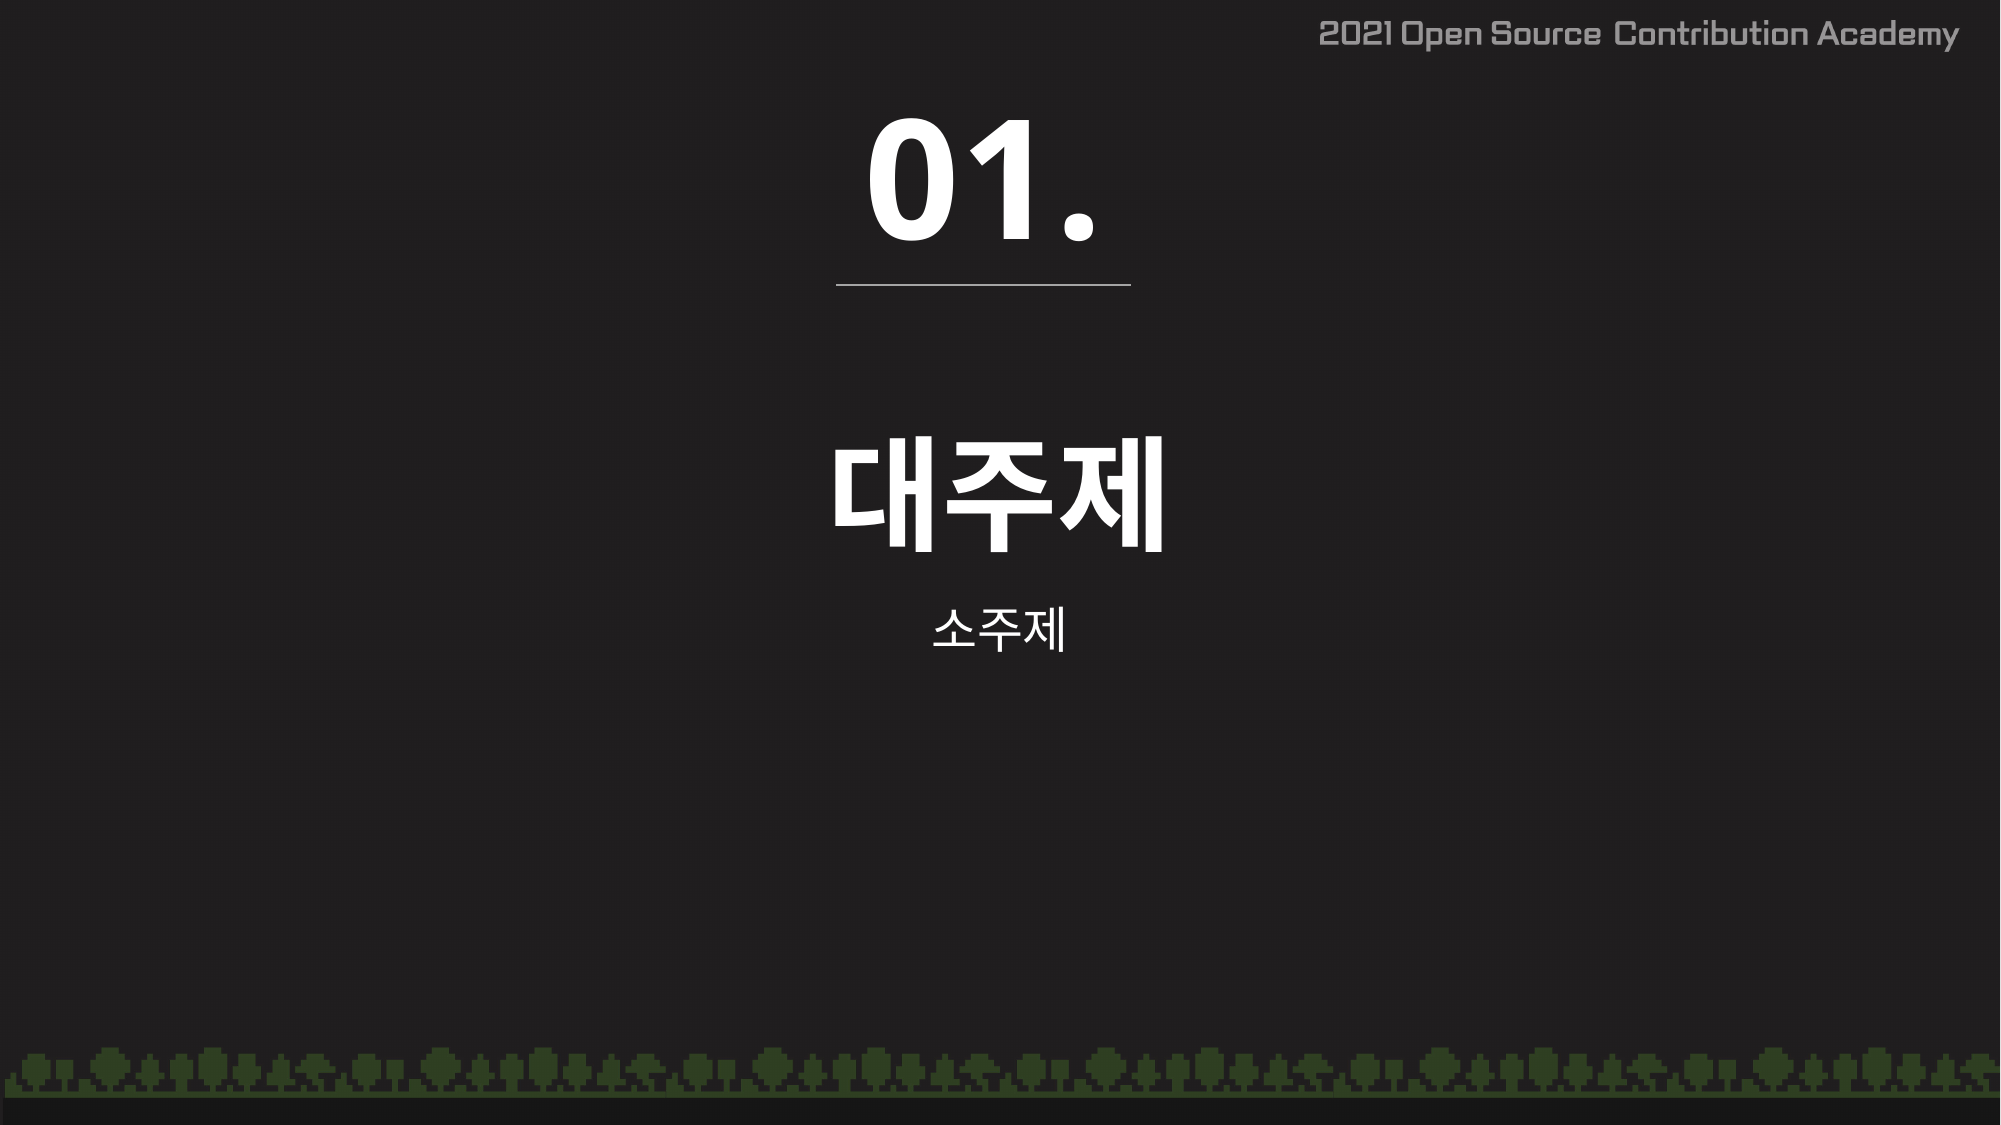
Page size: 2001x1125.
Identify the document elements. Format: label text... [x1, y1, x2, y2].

title 대주제 [249, 184, 1750, 576]
list 01. [836, 88, 1132, 281]
picture [0, 0, 2001, 1125]
subtitle 소주제 [249, 590, 1750, 863]
